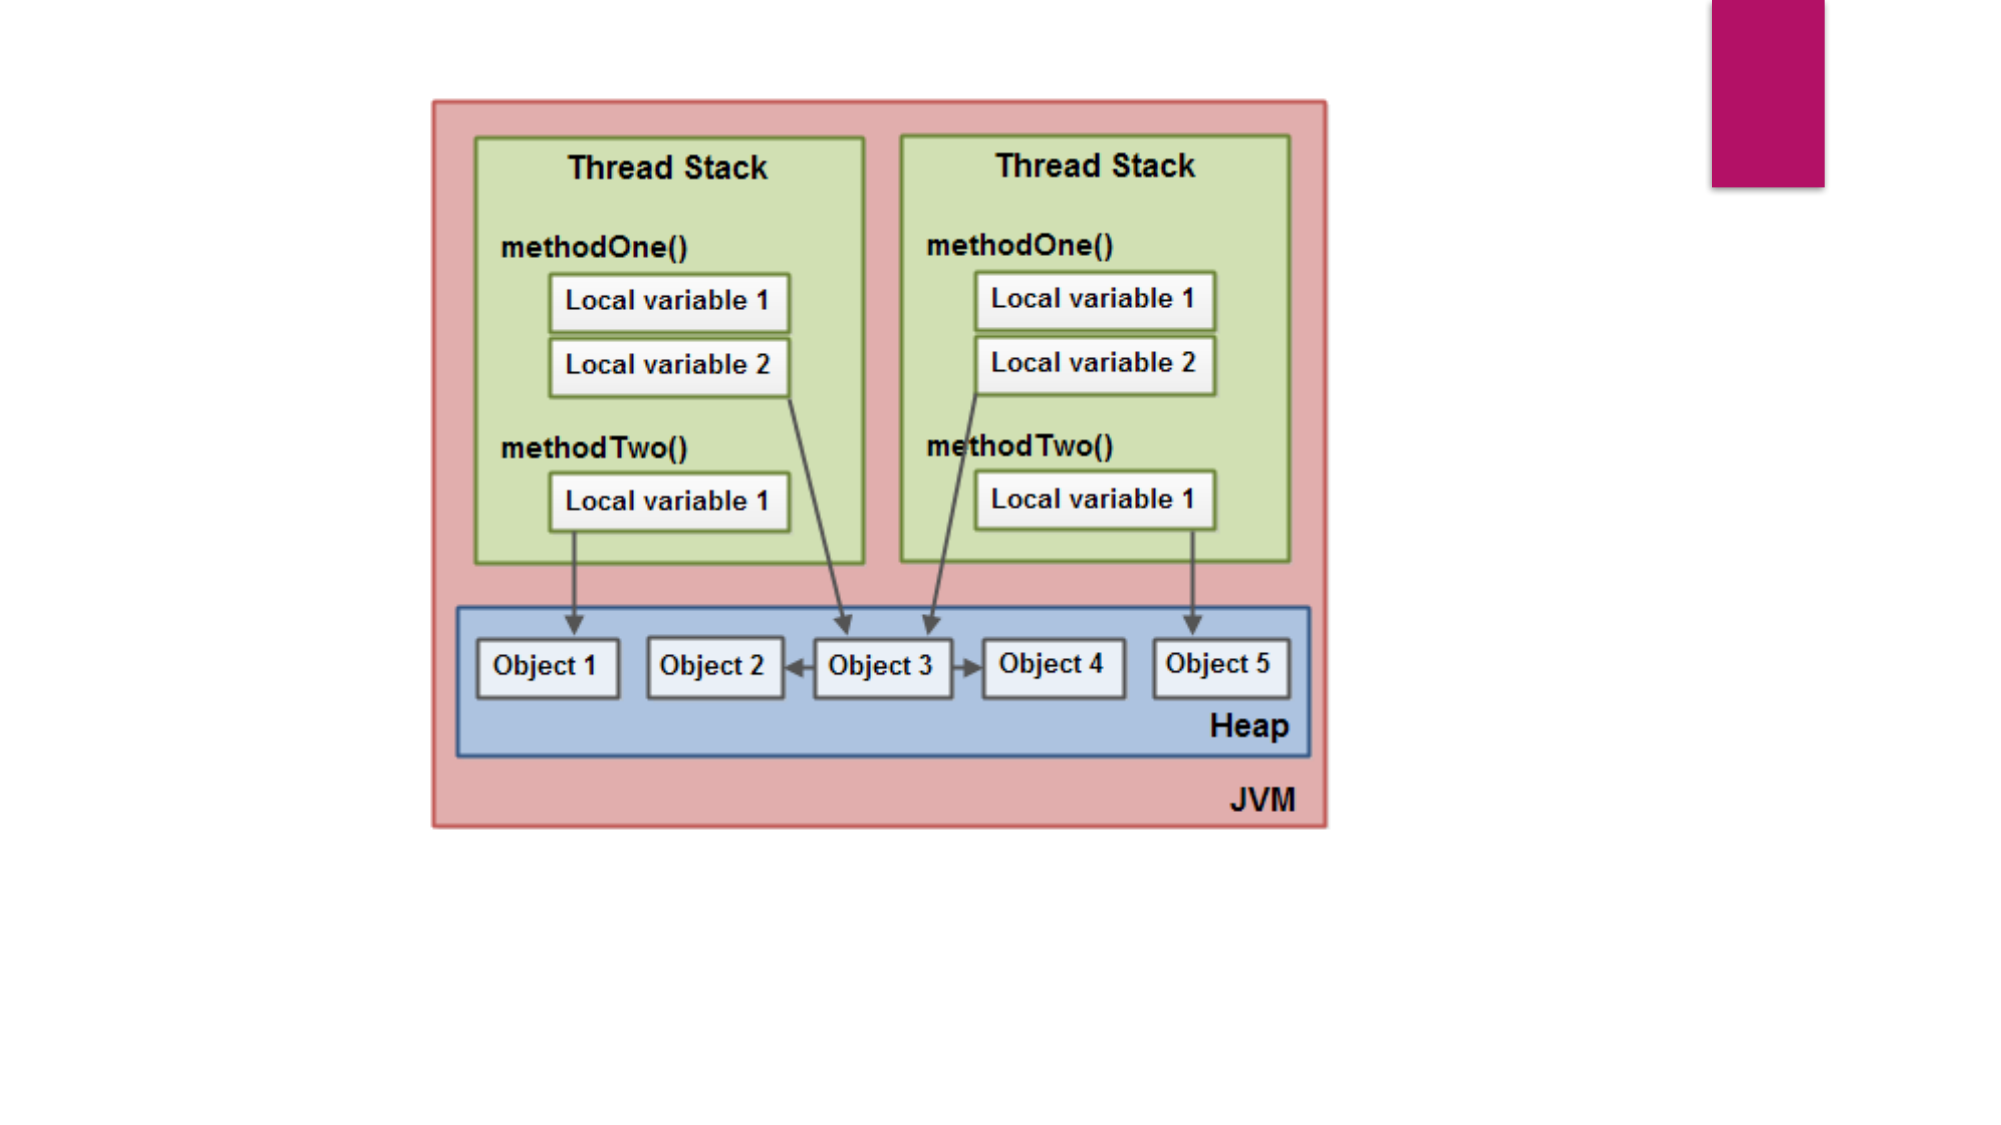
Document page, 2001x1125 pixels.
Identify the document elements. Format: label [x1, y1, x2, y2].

picture [381, 39, 1395, 897]
